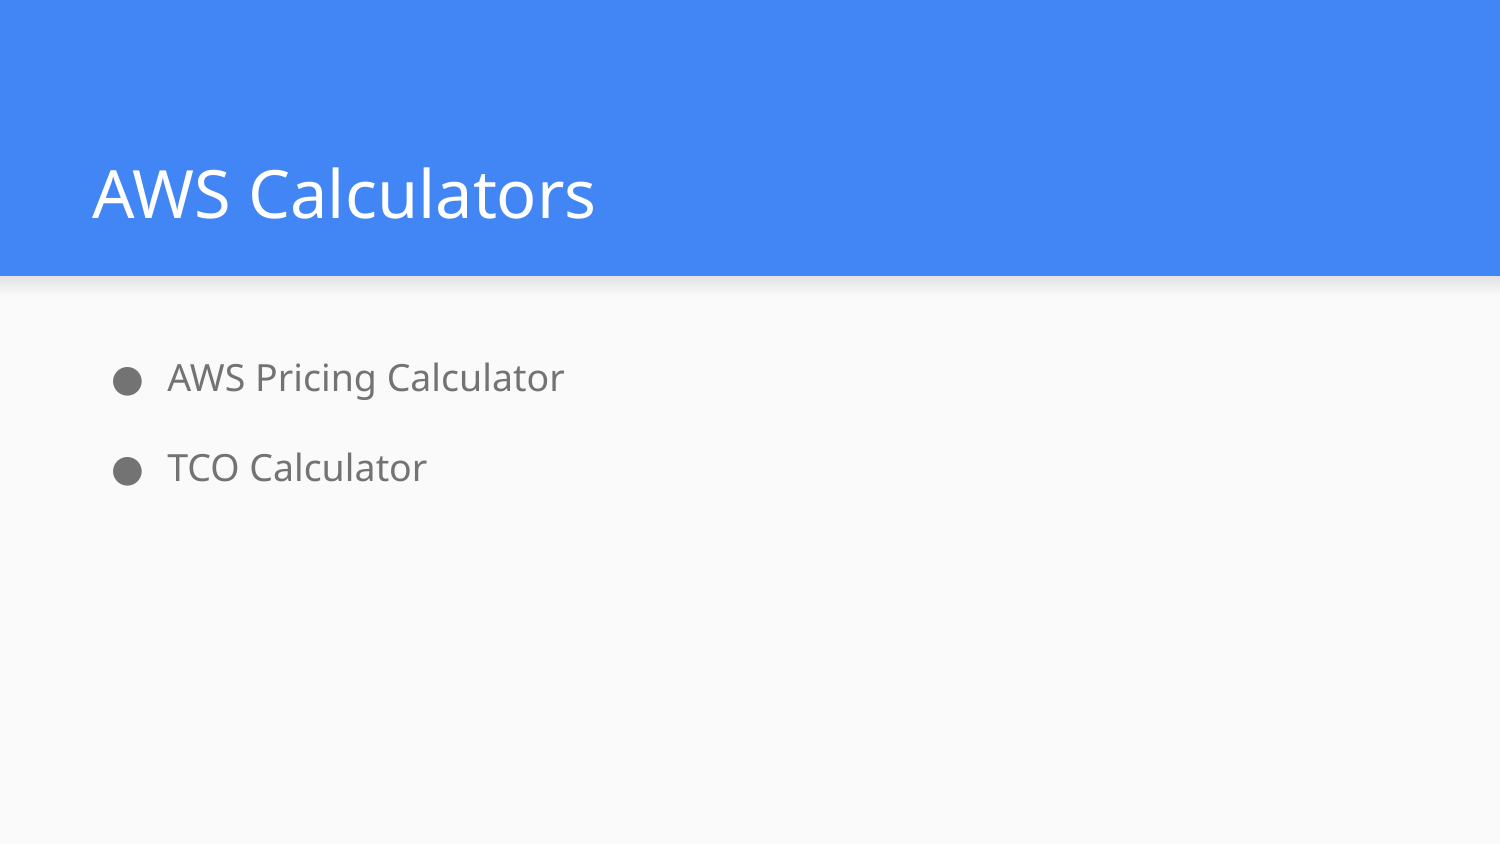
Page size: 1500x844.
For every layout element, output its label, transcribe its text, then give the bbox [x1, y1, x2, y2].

title AWS Calculators [77, 121, 1427, 248]
list AWS Pricing Calculator TCO Calculator [77, 294, 1427, 823]
